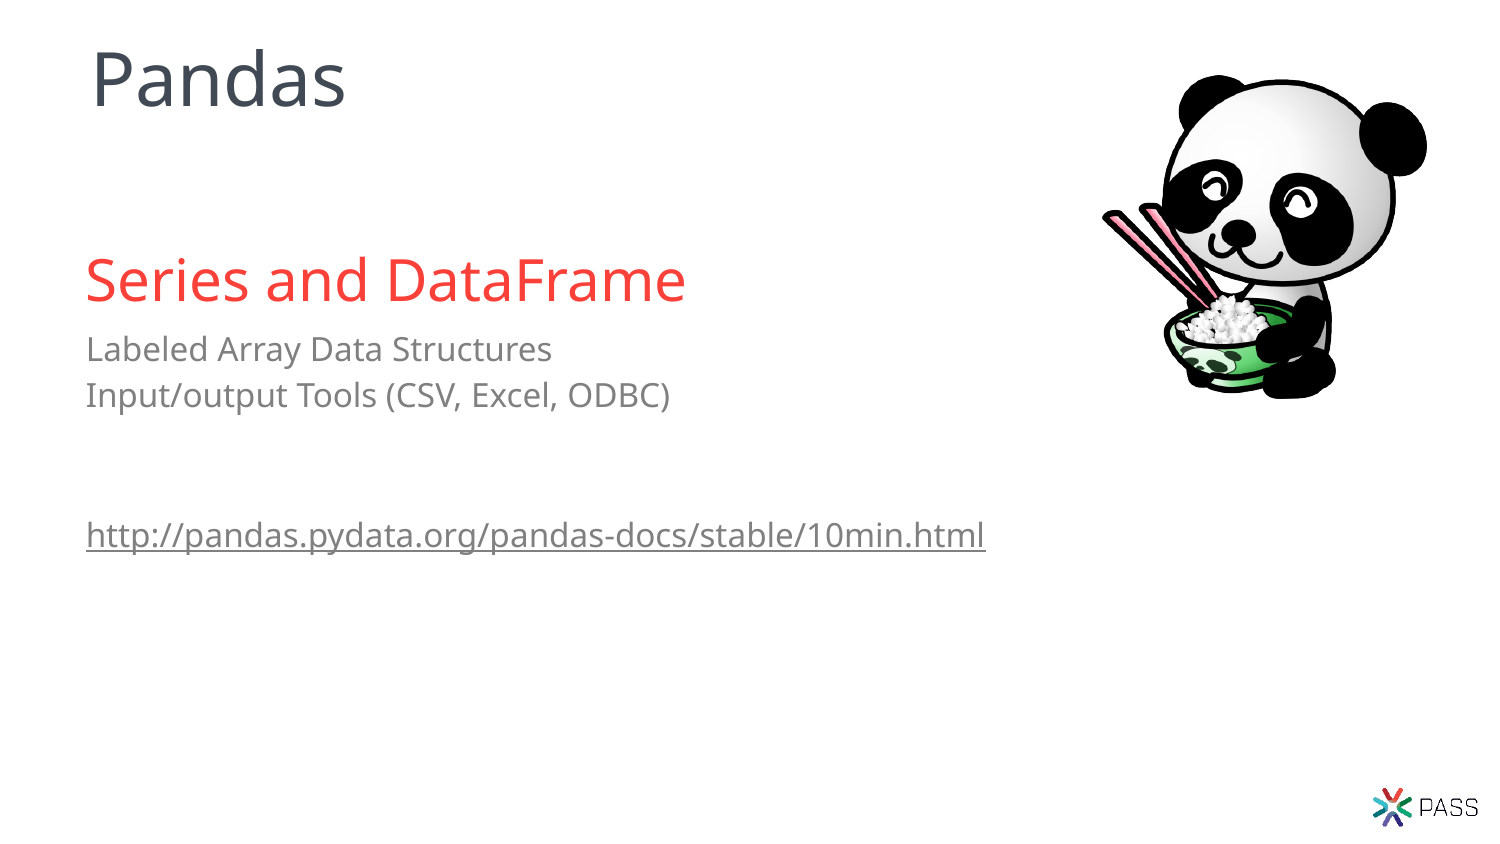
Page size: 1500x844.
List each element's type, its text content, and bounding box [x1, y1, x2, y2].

title Pandas [75, 41, 1425, 142]
picture [1371, 785, 1479, 829]
list Series and DataFrame [70, 246, 1097, 320]
picture [1102, 75, 1427, 399]
list Labeled Array Data Structures Input/output Tools (CSV, Excel, ODBC) http://pandas.pydata.org/pandas-docs/stable/10min.html [70, 320, 1426, 788]
